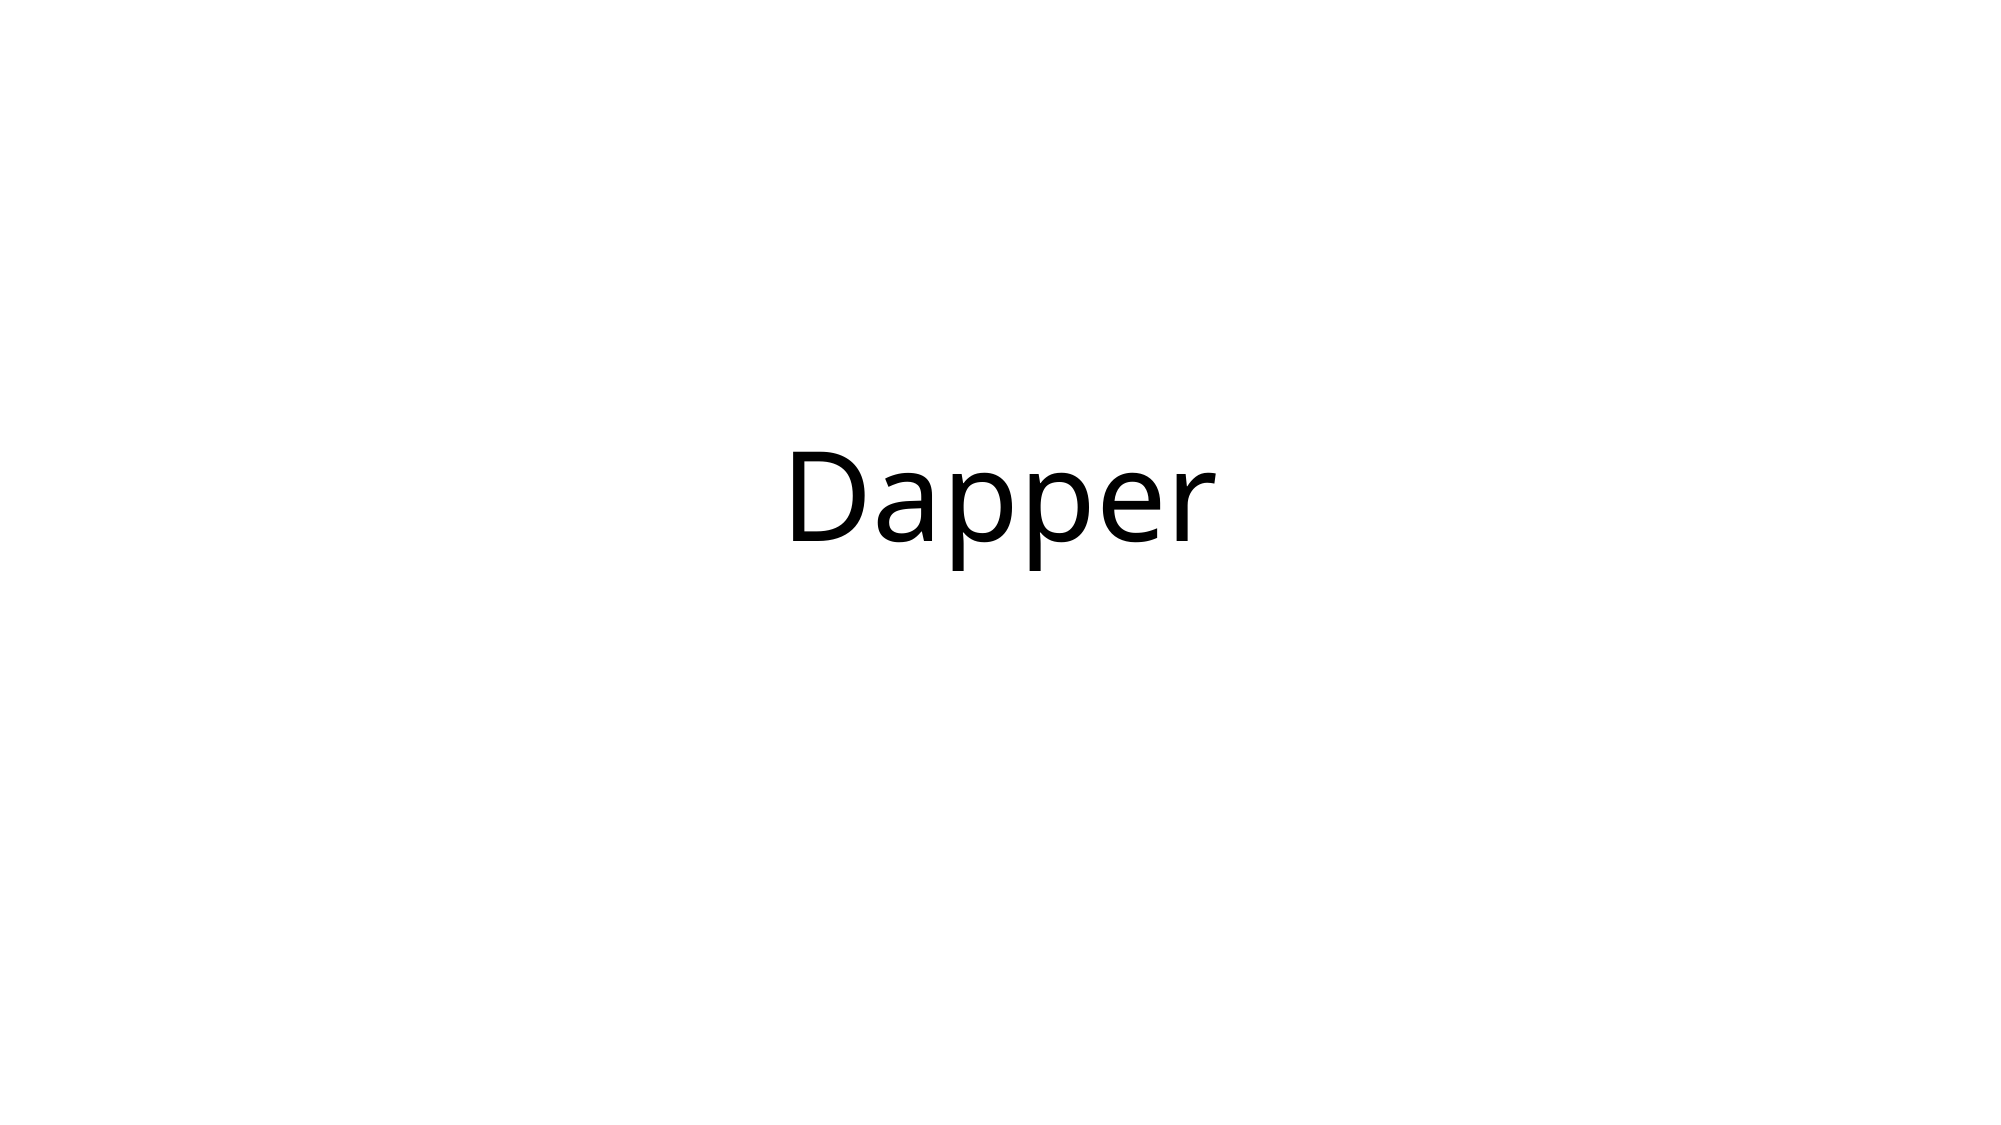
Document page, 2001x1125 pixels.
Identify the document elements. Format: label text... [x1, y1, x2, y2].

title Dapper [249, 184, 1750, 576]
